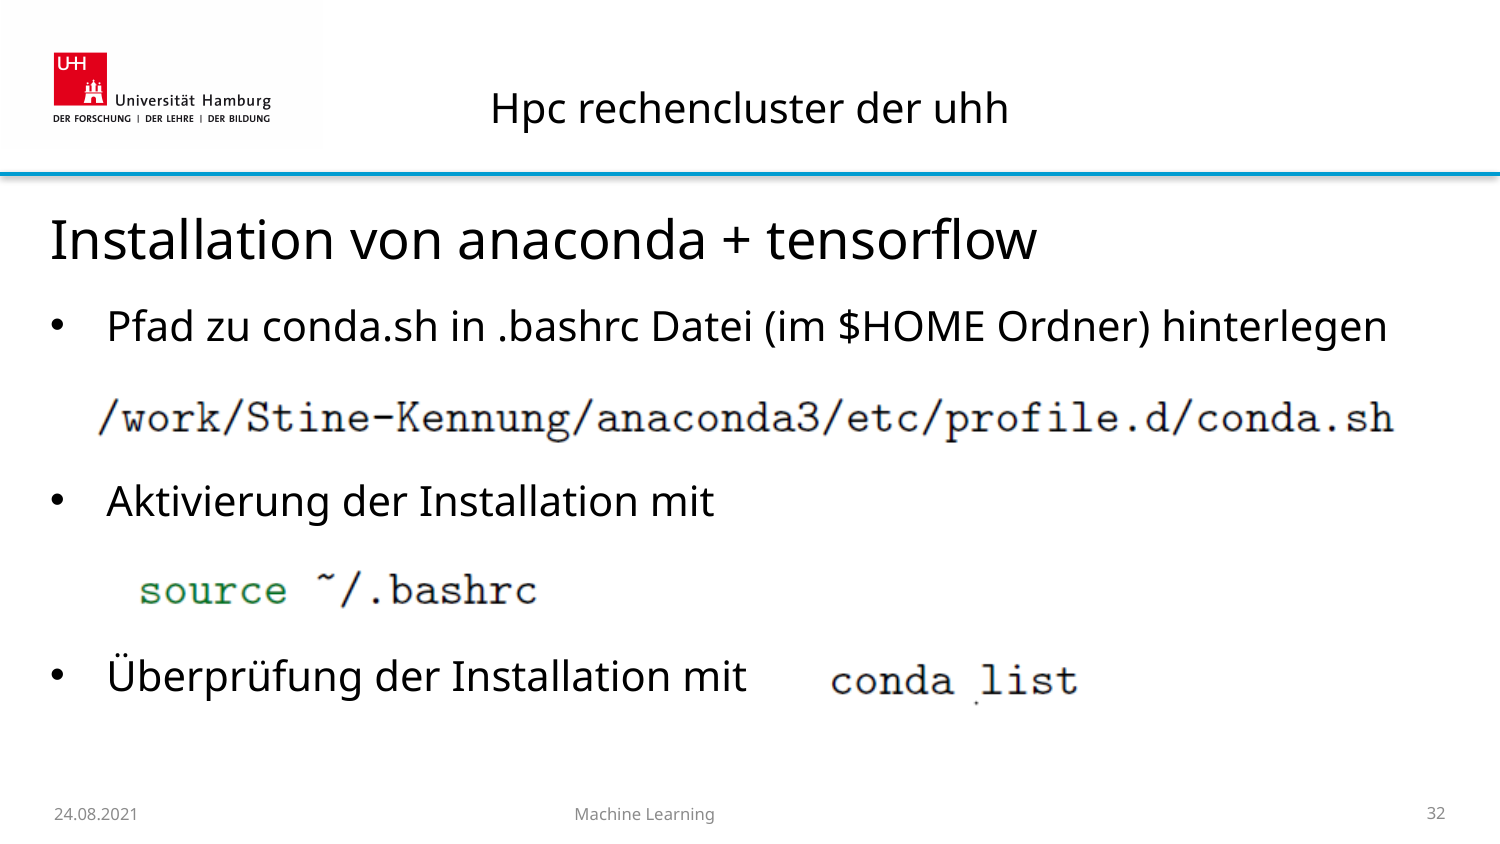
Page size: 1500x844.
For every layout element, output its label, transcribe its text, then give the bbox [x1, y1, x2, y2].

slide_number 32 [1361, 788, 1446, 833]
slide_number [54, 788, 210, 833]
footer Machine Learning [273, 788, 1016, 833]
list Installation von anaconda + tensorflow [35, 197, 1406, 281]
list Pfad zu conda.sh in .bashrc Datei (im $HOME Ordner) hinterlegen Aktivierung der Installation mit Überprüfung der Installation mit [35, 291, 1446, 765]
title Hpc rechencluster der uhh [275, 91, 1225, 122]
picture [131, 563, 557, 624]
picture [88, 386, 1412, 458]
picture [820, 655, 1092, 708]
picture [1, 0, 323, 149]
